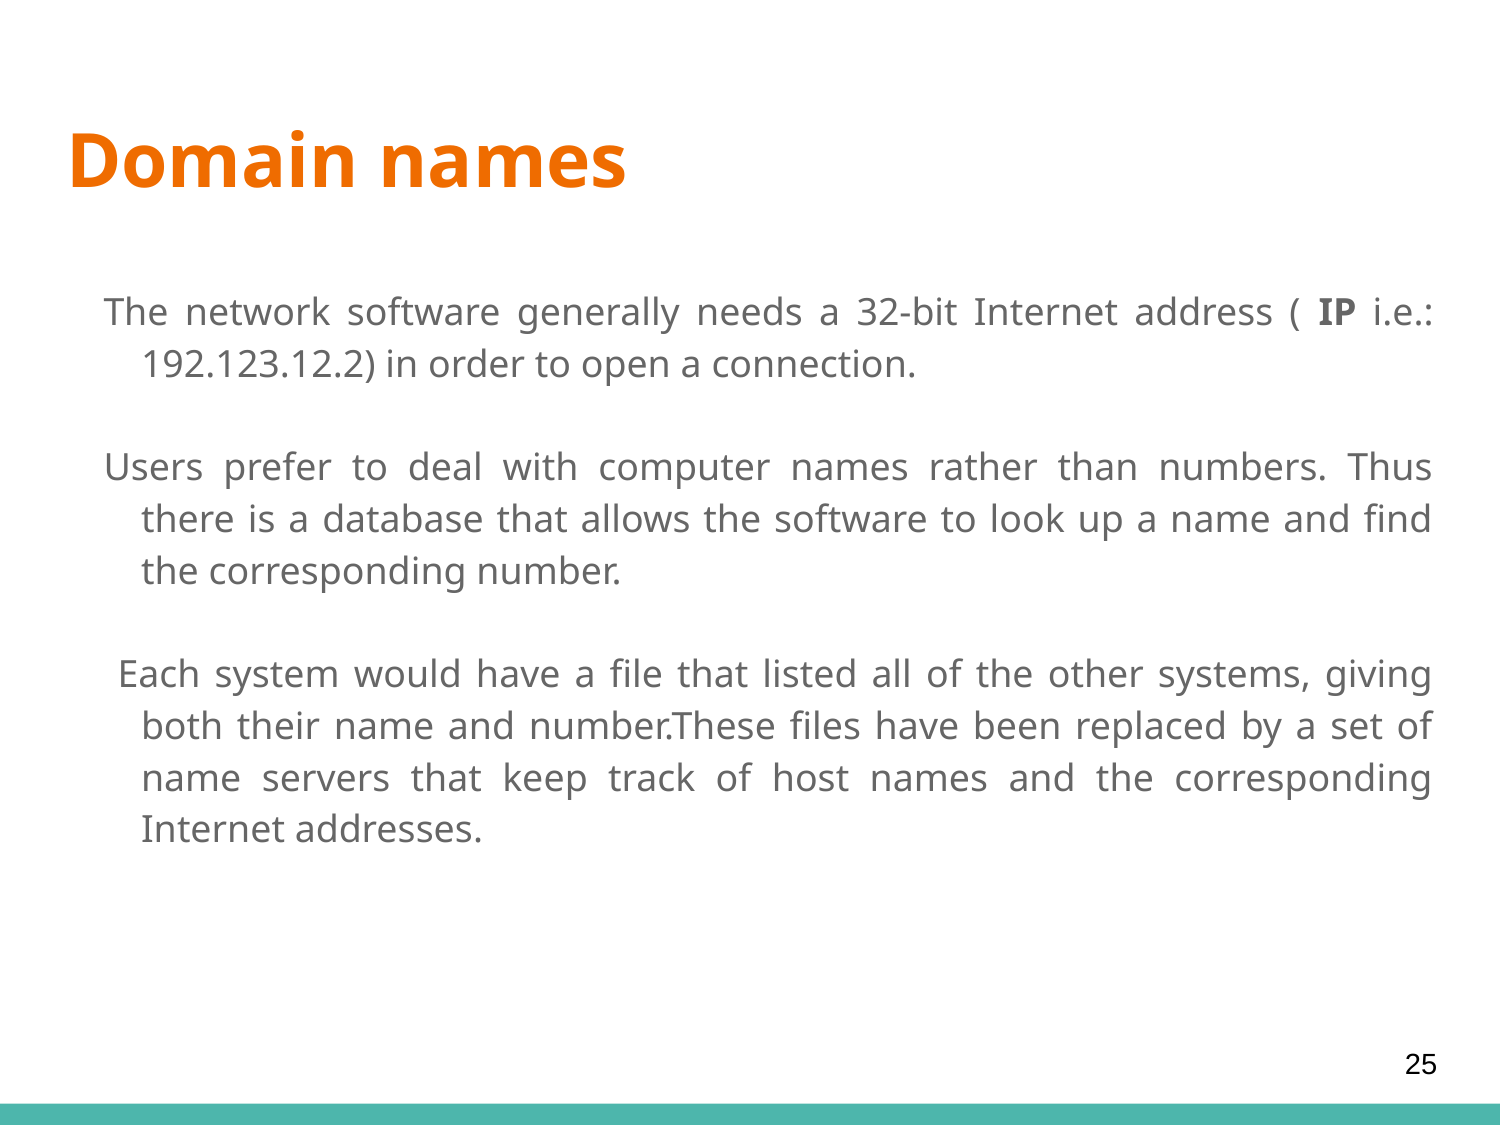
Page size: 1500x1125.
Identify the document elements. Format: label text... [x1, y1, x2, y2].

slide_number 25 [1389, 1019, 1480, 1106]
title Domain names [51, 97, 1449, 237]
list The network software generally needs a 32-bit Internet address ( IP i.e.: 192.123.12.2) in order to open a connection. Users prefer to deal with computer names rather than numbers. Thus there is a database that allows the software to look up a name and find the corresponding number. Each system would have a file that listed all of the other systems, giving both their name and number.These files have been replaced by a set of name servers that keep track of host names and the corresponding Internet addresses. [51, 237, 1449, 1085]
